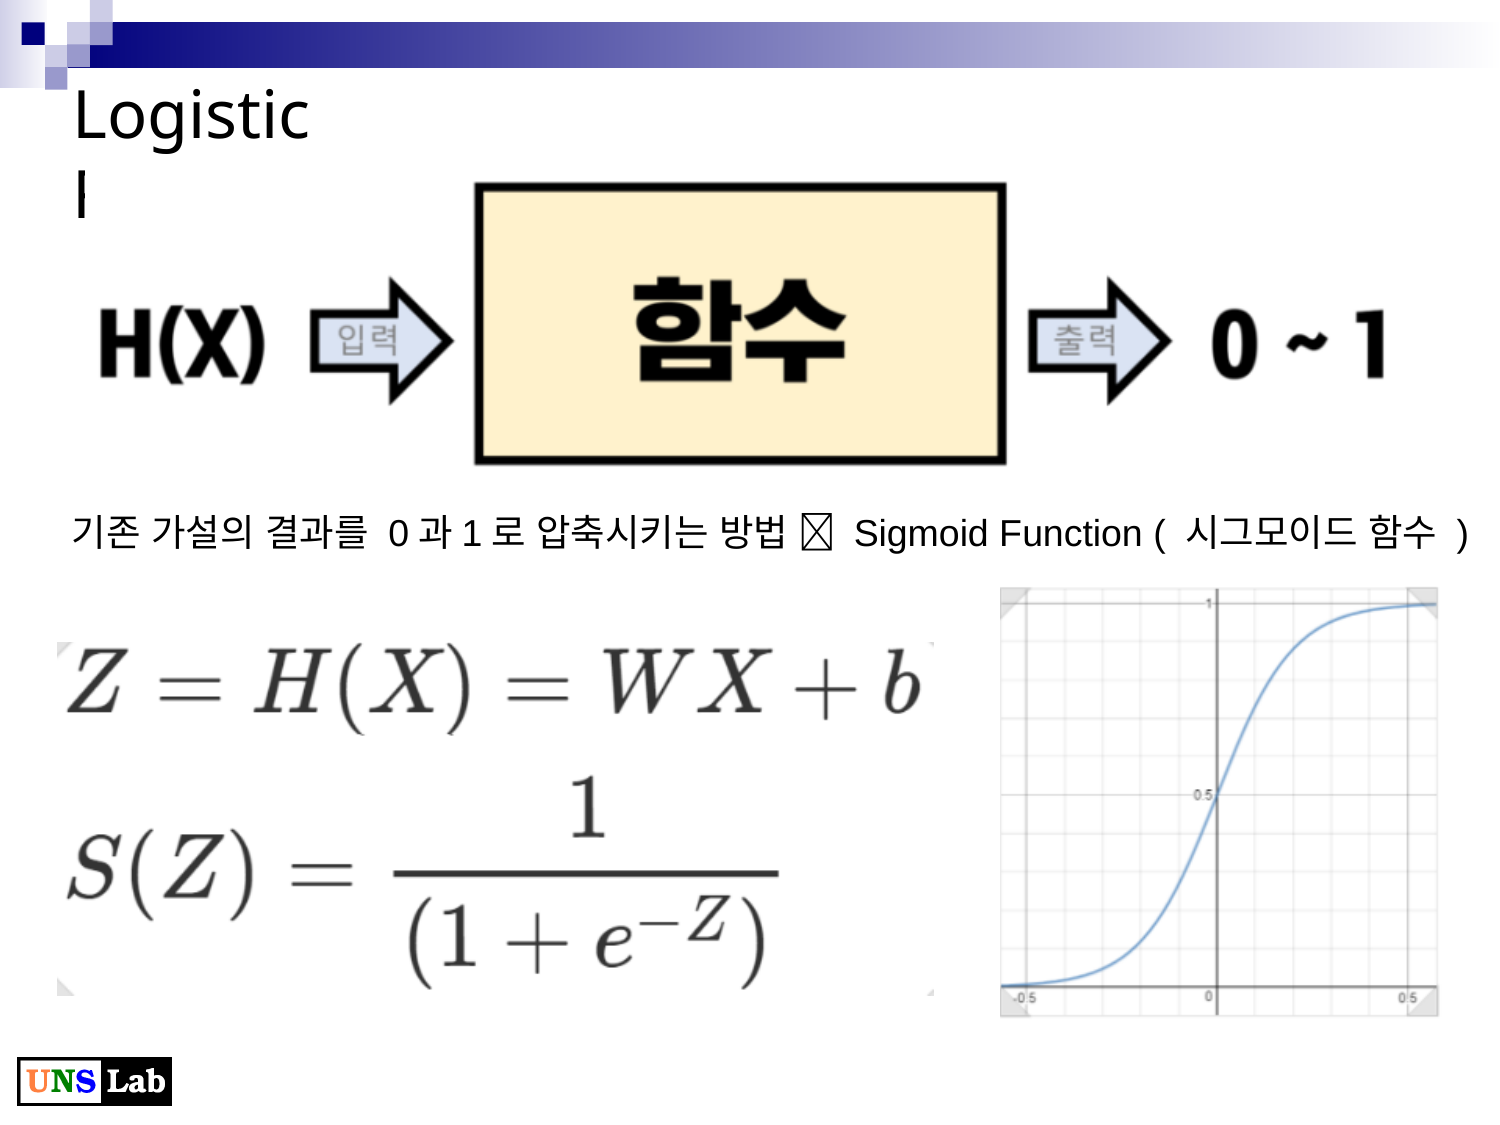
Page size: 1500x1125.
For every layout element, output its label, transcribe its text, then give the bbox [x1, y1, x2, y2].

text_box 기존 가설의 결과를 0과1로 압축시키는 방법  Sigmoid Function ( 시그모이드 함수 ) [57, 501, 1500, 562]
picture [1000, 586, 1443, 1020]
picture [17, 1057, 172, 1106]
picture [56, 642, 934, 996]
picture [84, 160, 1415, 478]
text_box Logistic Regression [57, 64, 659, 239]
